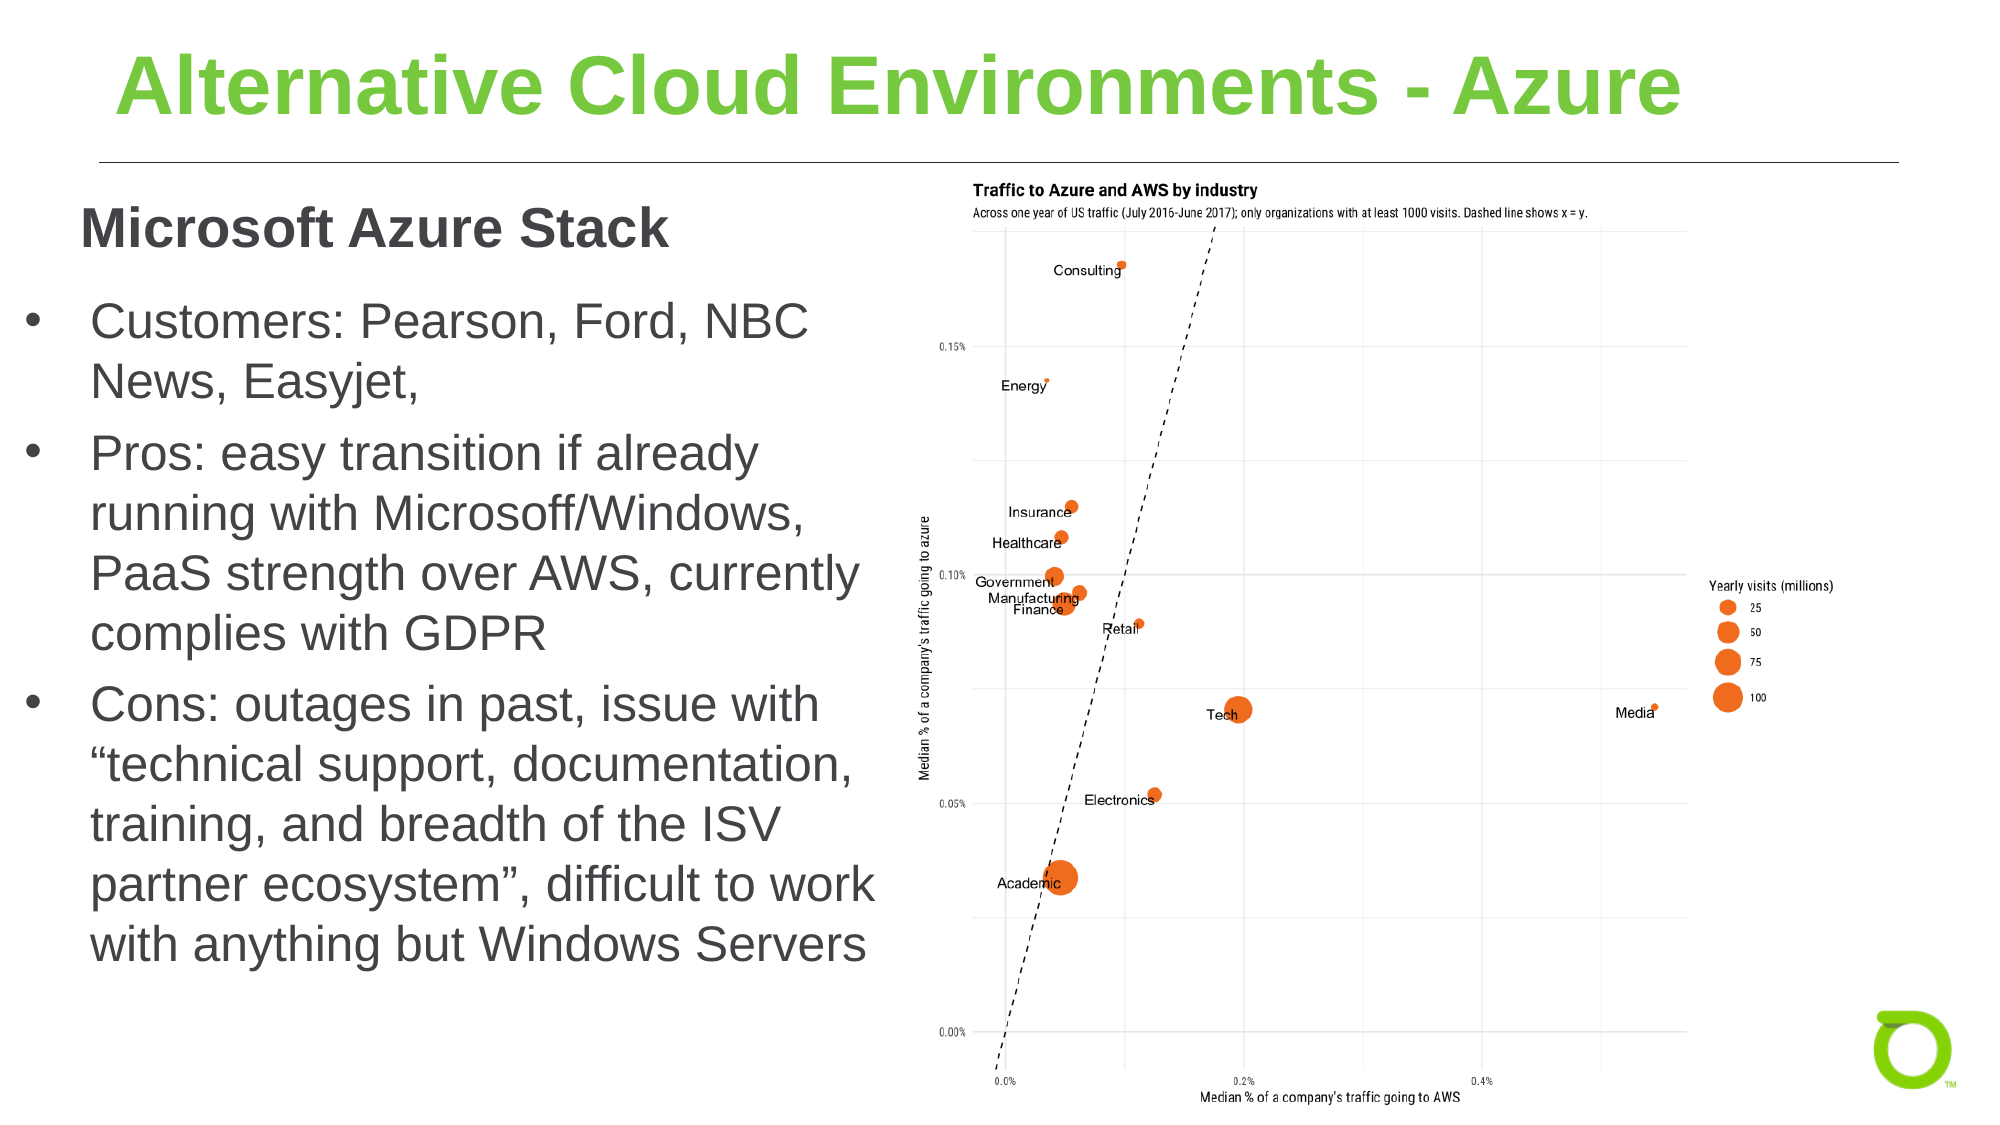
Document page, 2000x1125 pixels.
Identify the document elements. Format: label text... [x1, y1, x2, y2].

title Alternative Cloud Environments - Azure [99, 0, 1900, 163]
picture [911, 176, 1848, 1113]
picture [1867, 1004, 1963, 1096]
list Customers: Pearson, Ford, NBC News, Easyjet, Pros: easy transition if already running with Microsoff/Windows, PaaS strength over AWS, currently complies with GDPR Cons: outages in past, issue with “technical support, documentation, training, and breadth of the ISV partner ecosystem”, difficult to work with anything but Windows Servers [0, 274, 895, 918]
list Microsoft Azure Stack [28, 176, 910, 333]
